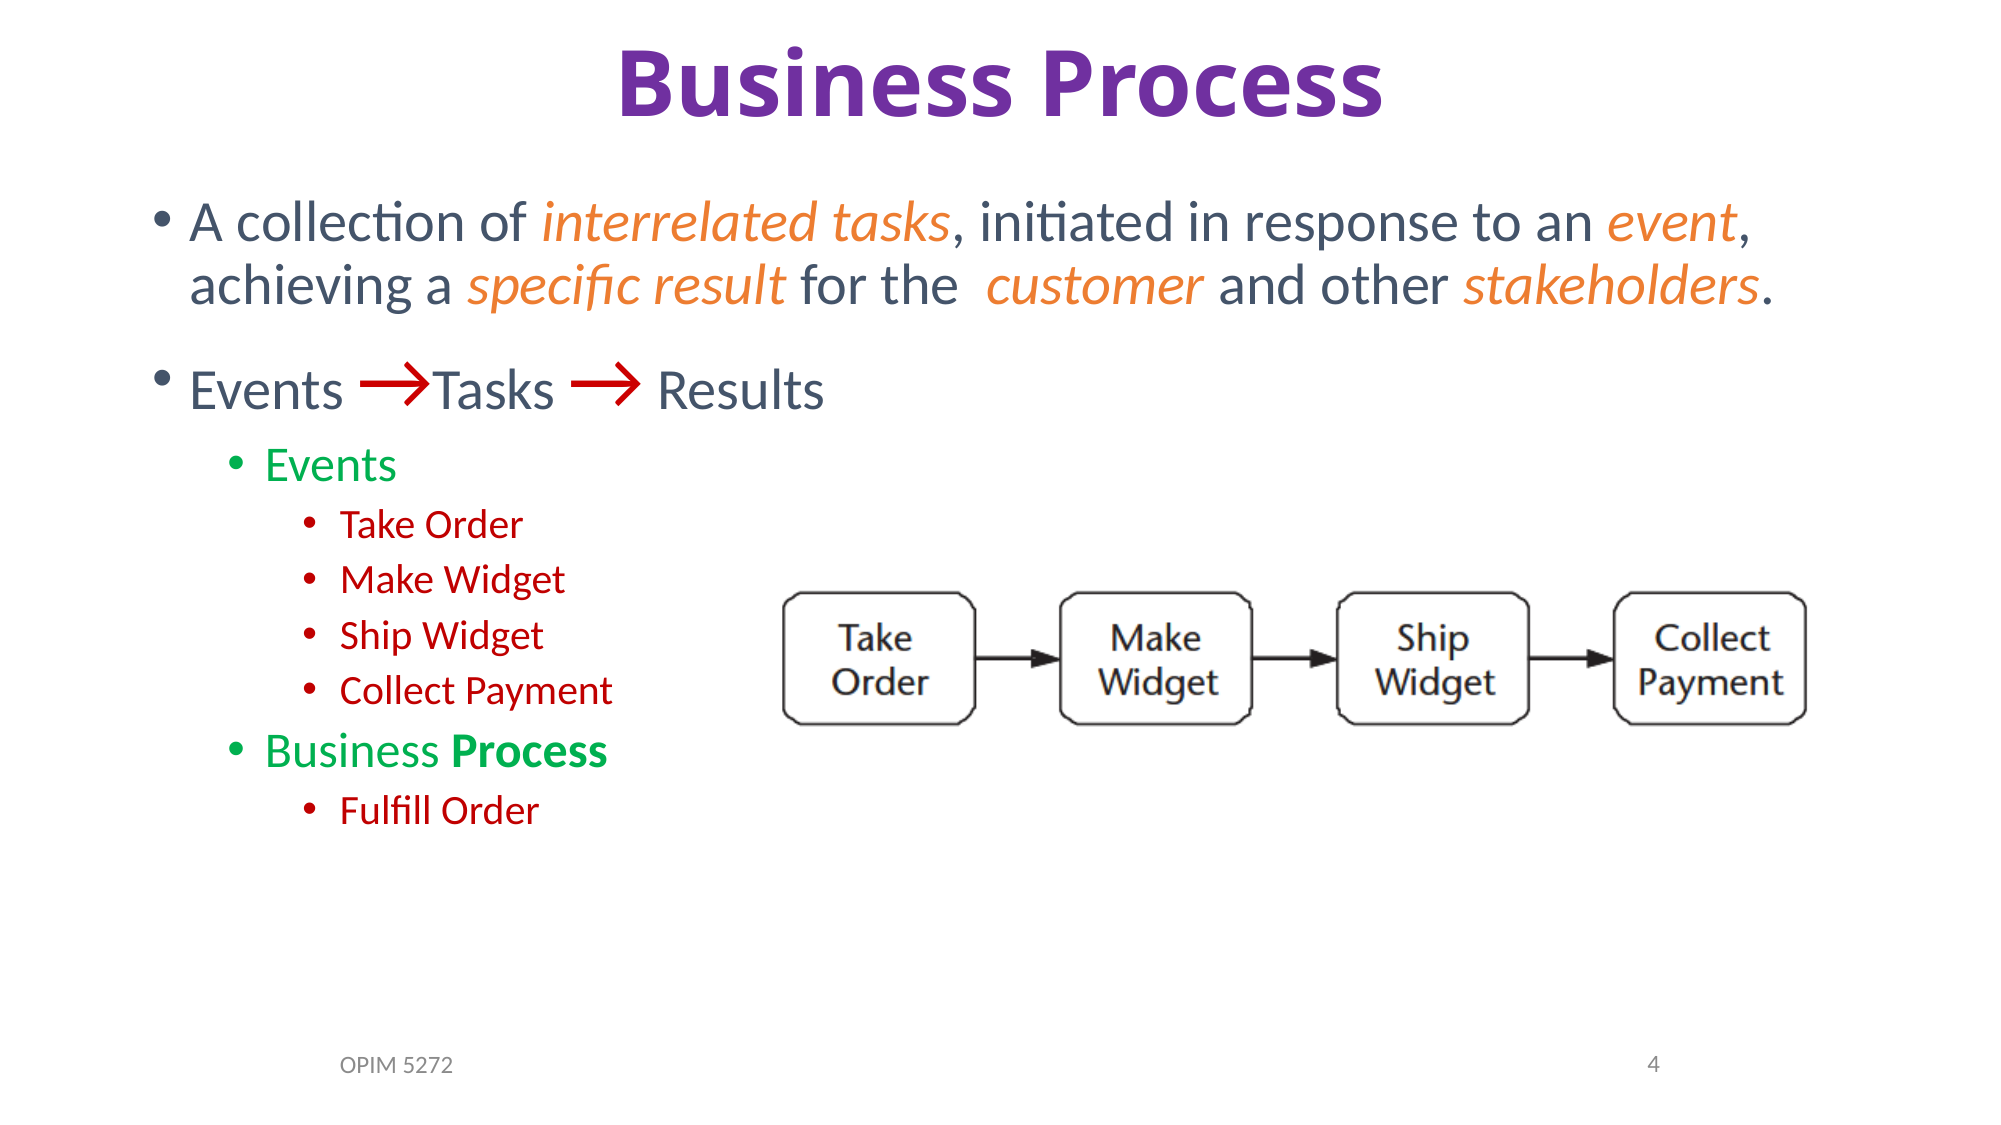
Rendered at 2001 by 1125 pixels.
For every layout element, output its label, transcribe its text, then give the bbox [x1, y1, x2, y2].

title Business Process [137, 18, 1863, 156]
slide_number OPIM 5272 [324, 1024, 675, 1103]
list A collection of interrelated tasks, initiated in response to an event, achieving a specific result for the customer and other stakeholders. Events →Tasks → Results Events Take Order Make Widget Ship Widget Collect Payment Business Process Fulfill Order [137, 183, 1863, 1014]
picture [695, 544, 1926, 752]
slide_number 4 [1325, 1025, 1675, 1100]
